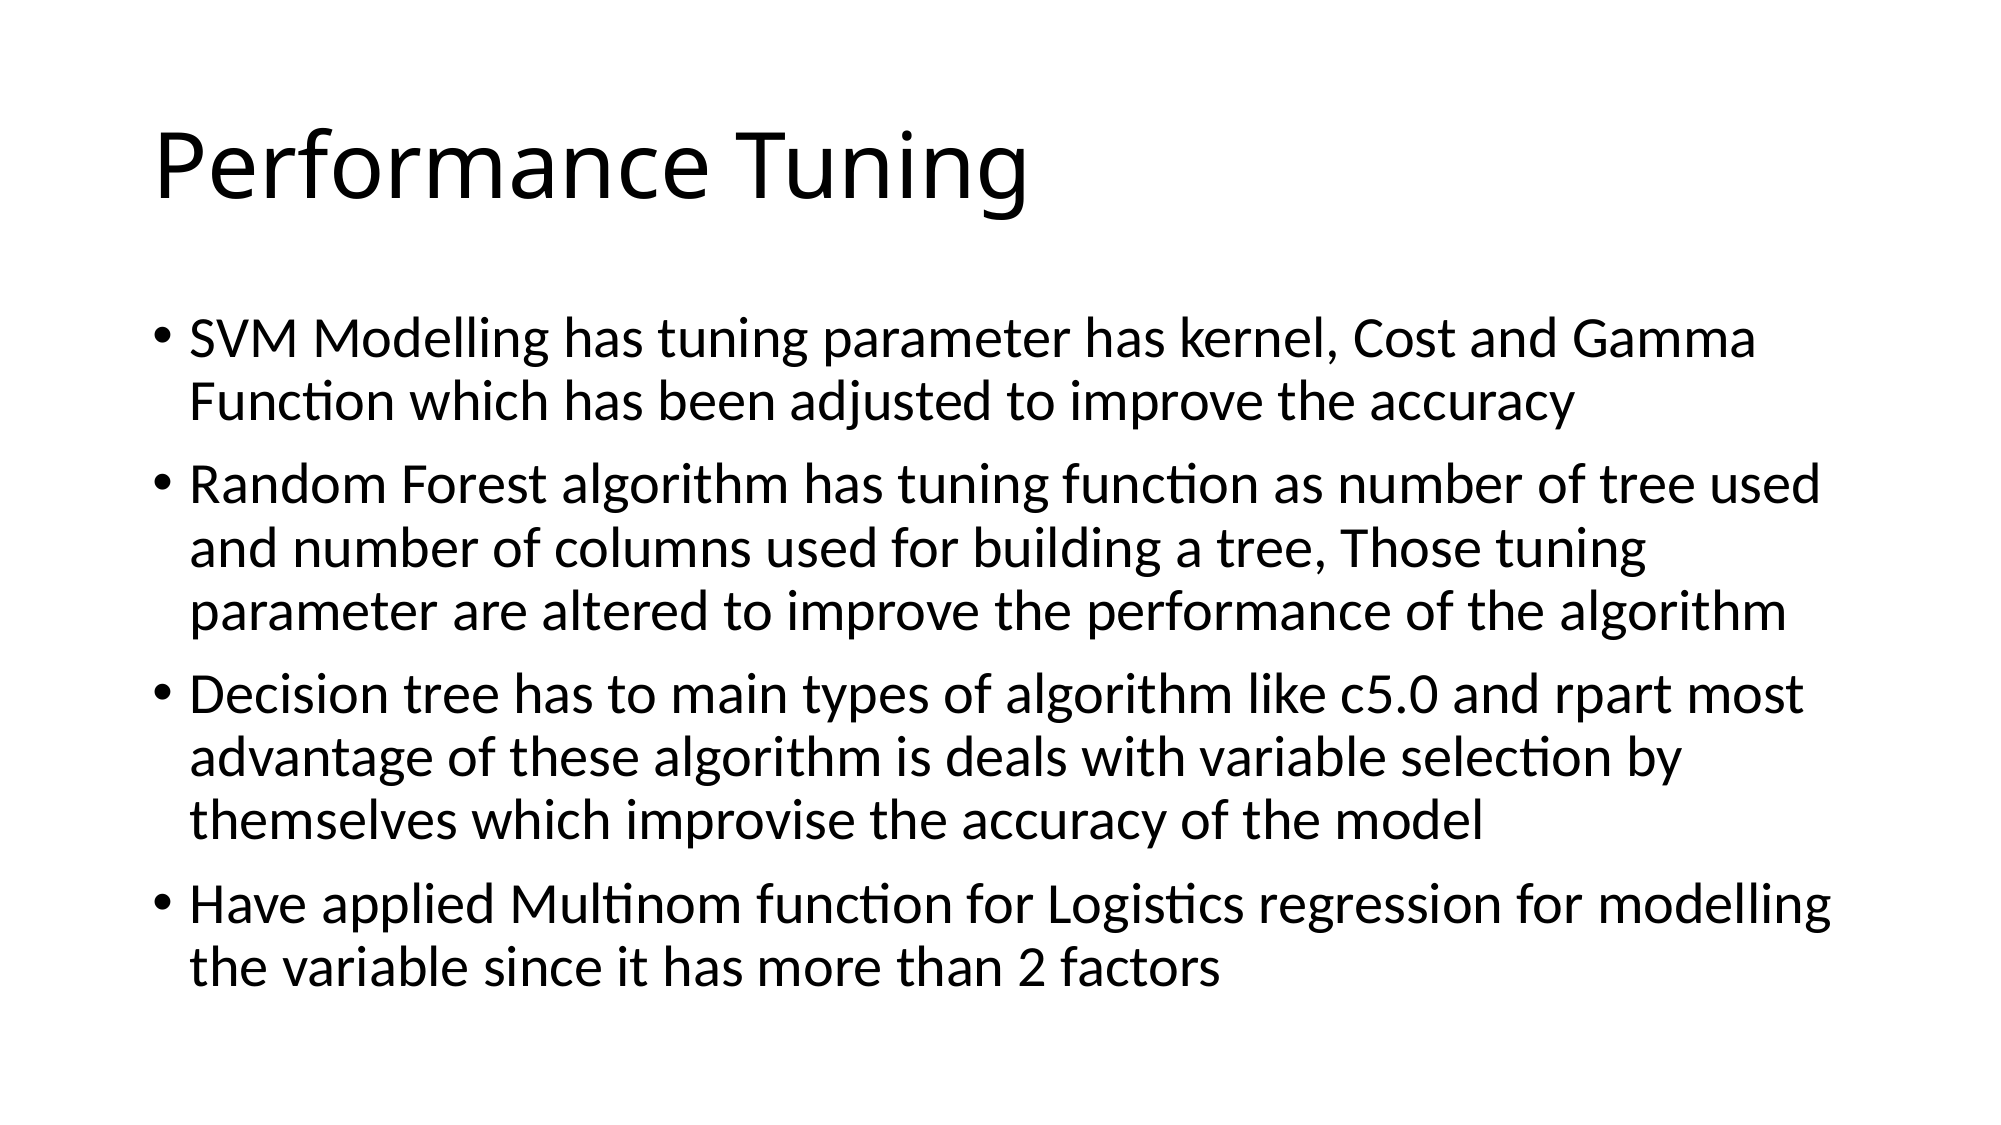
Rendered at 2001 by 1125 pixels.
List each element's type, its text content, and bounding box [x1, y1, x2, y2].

title Performance Tuning [137, 59, 1863, 278]
list SVM Modelling has tuning parameter has kernel, Cost and Gamma Function which has been adjusted to improve the accuracy Random Forest algorithm has tuning function as number of tree used and number of columns used for building a tree, Those tuning parameter are altered to improve the performance of the algorithm Decision tree has to main types of algorithm like c5.0 and rpart most advantage of these algorithm is deals with variable selection by themselves which improvise the accuracy of the model Have applied Multinom function for Logistics regression for modelling the variable since it has more than 2 factors [137, 299, 1863, 1014]
